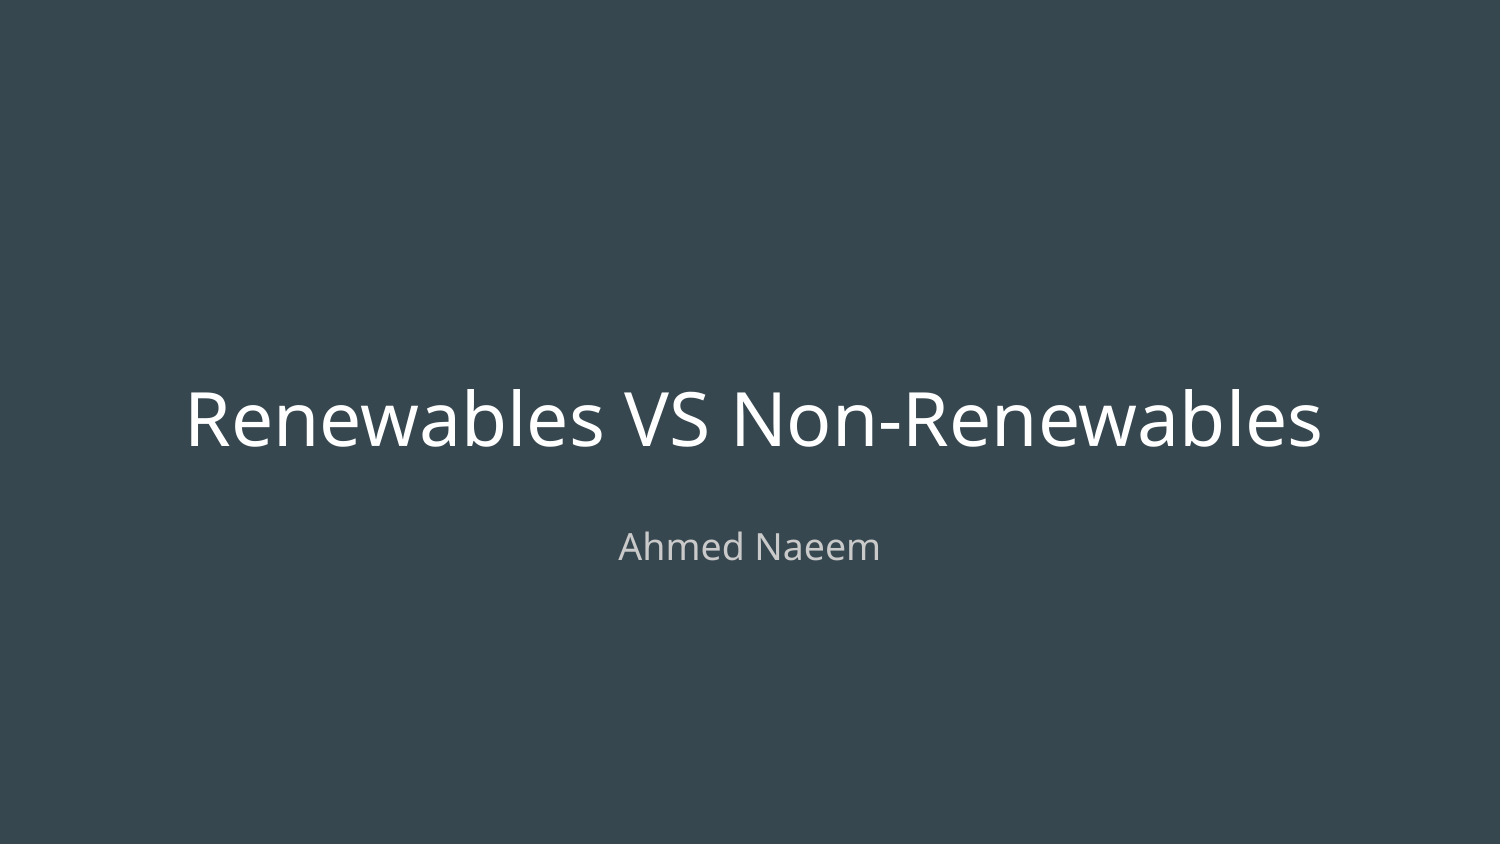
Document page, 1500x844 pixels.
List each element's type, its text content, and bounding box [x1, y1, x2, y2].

text_box Ahmed Naeem [503, 500, 996, 583]
title Renewables VS Non-Renewables [110, 351, 1399, 493]
